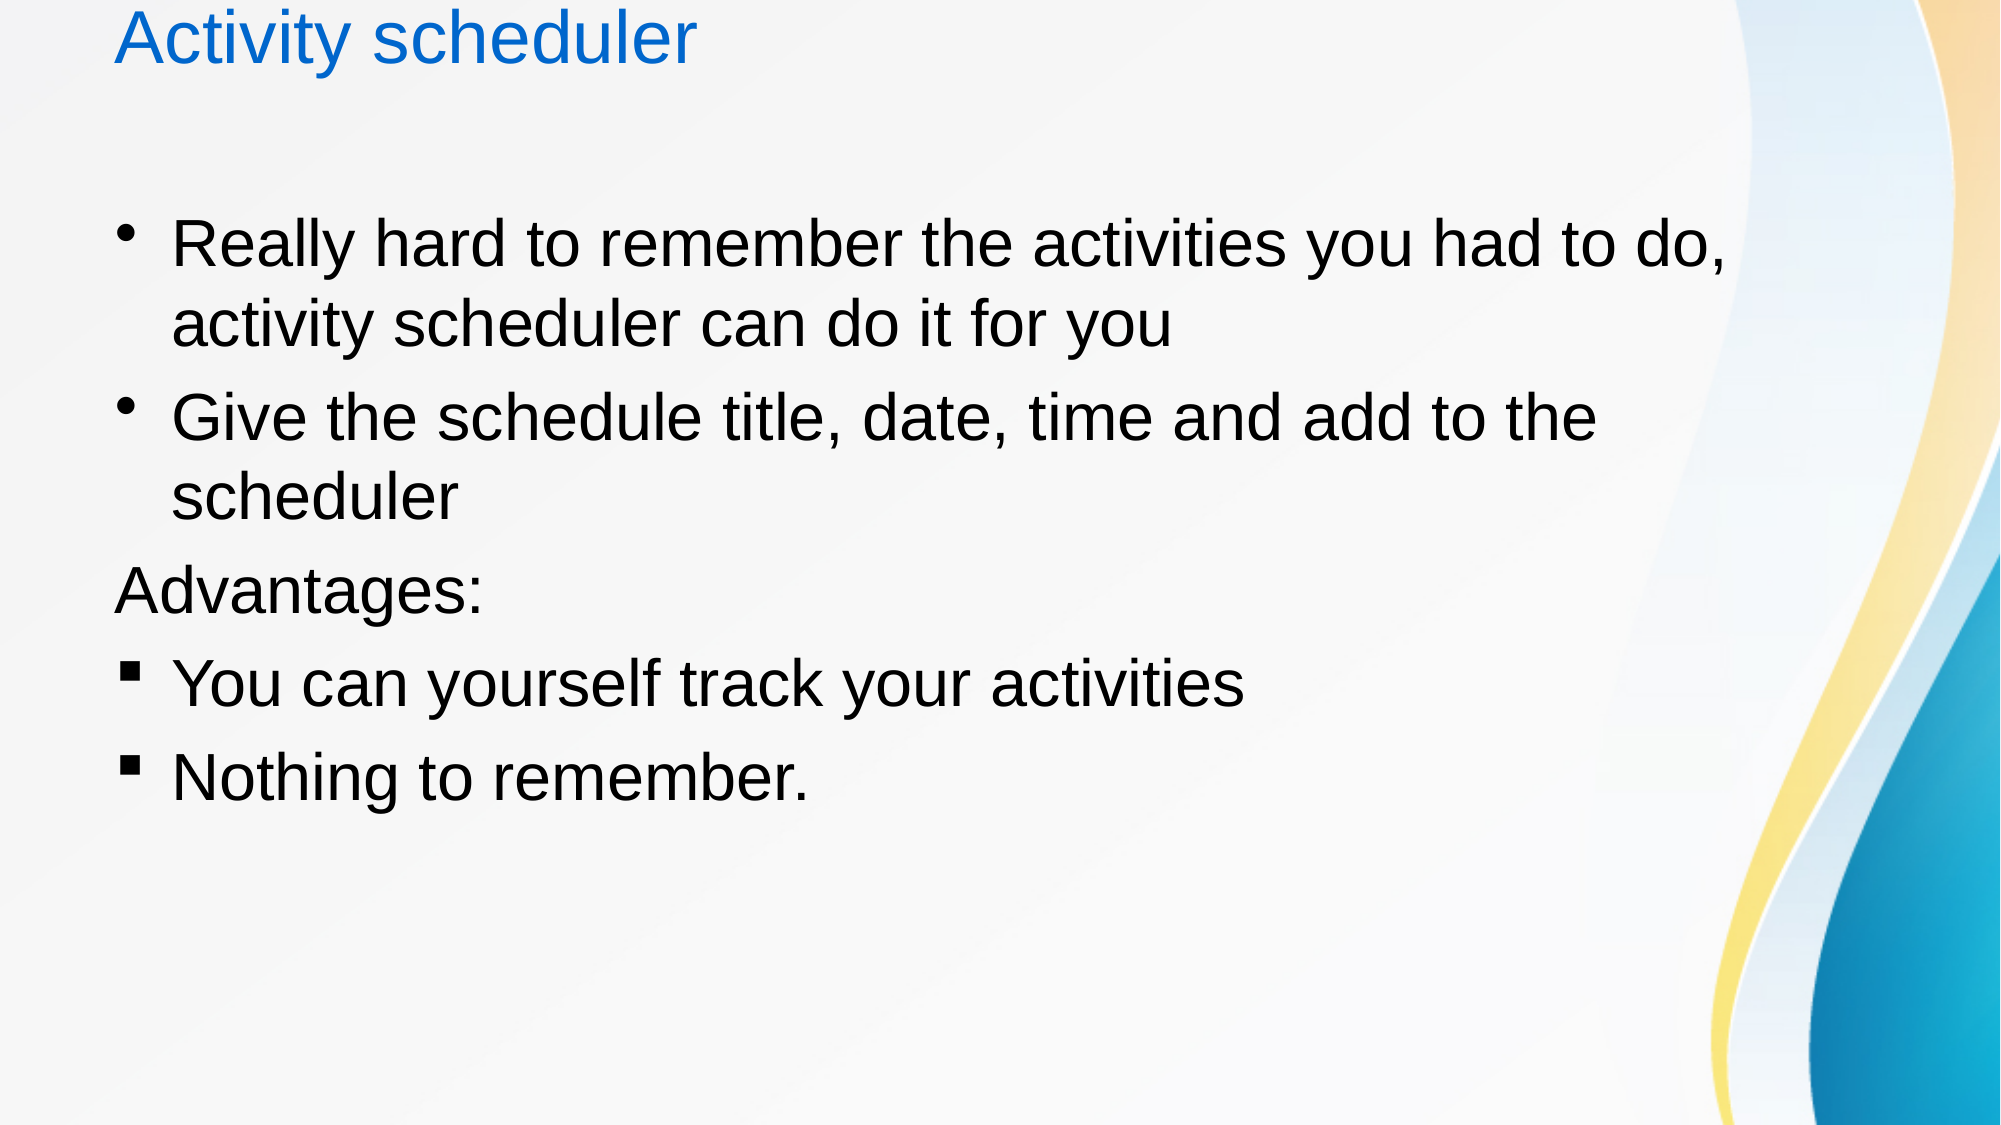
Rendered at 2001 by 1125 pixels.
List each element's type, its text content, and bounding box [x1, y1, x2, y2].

title Activity scheduler [99, 30, 1901, 127]
list Really hard to remember the activities you had to do, activity scheduler can do it for you Give the schedule title, date, time and add to the scheduler Advantages: You can yourself track your activities Nothing to remember. [99, 192, 1901, 1006]
picture [0, 0, 2001, 1125]
